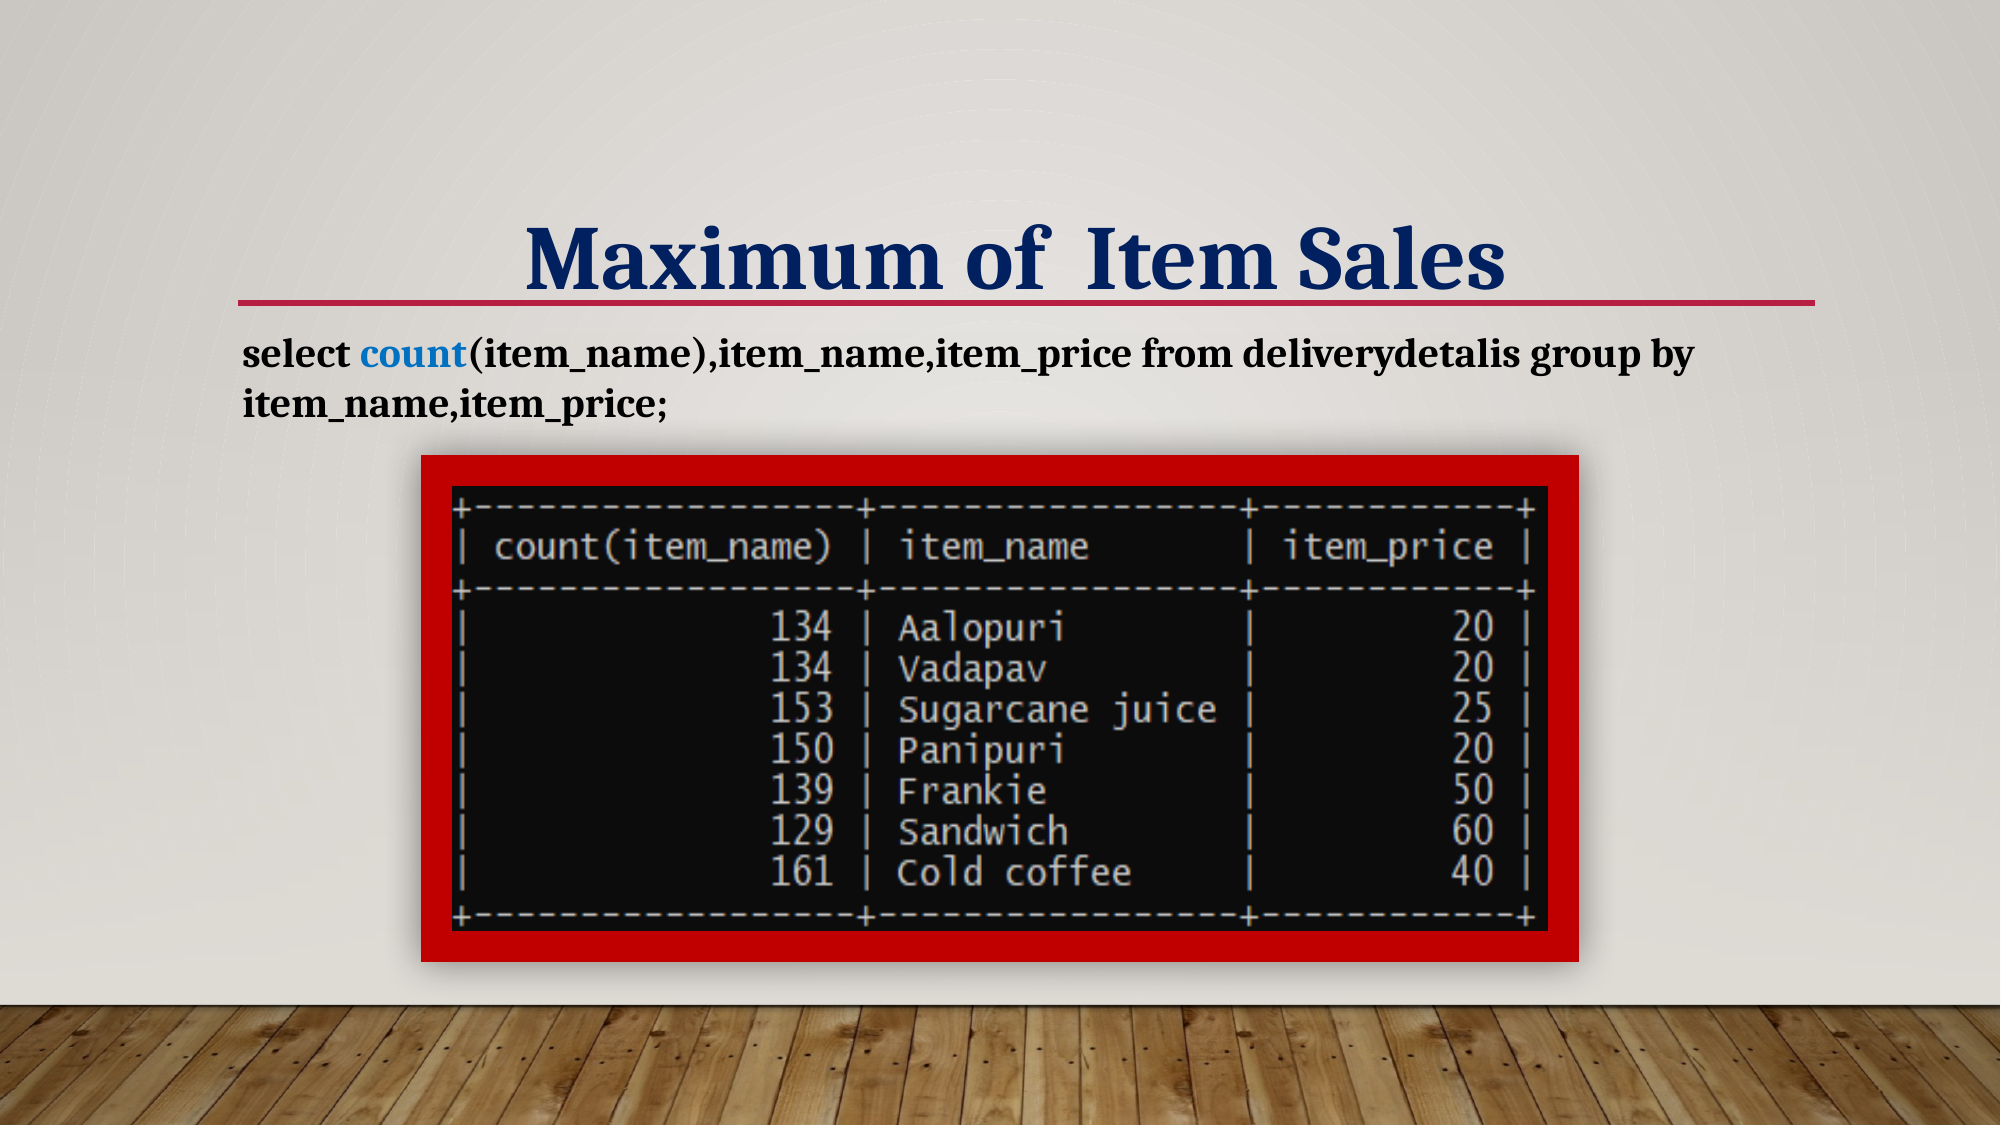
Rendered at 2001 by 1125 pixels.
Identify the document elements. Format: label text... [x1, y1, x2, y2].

picture [0, 1005, 2000, 1125]
text_box Maximum of Item Sales [509, 190, 1618, 315]
picture [451, 485, 1549, 932]
text_box select count(item_name),item_name,item_price from deliverydetalis group by item_name,item_price; [227, 318, 1900, 434]
